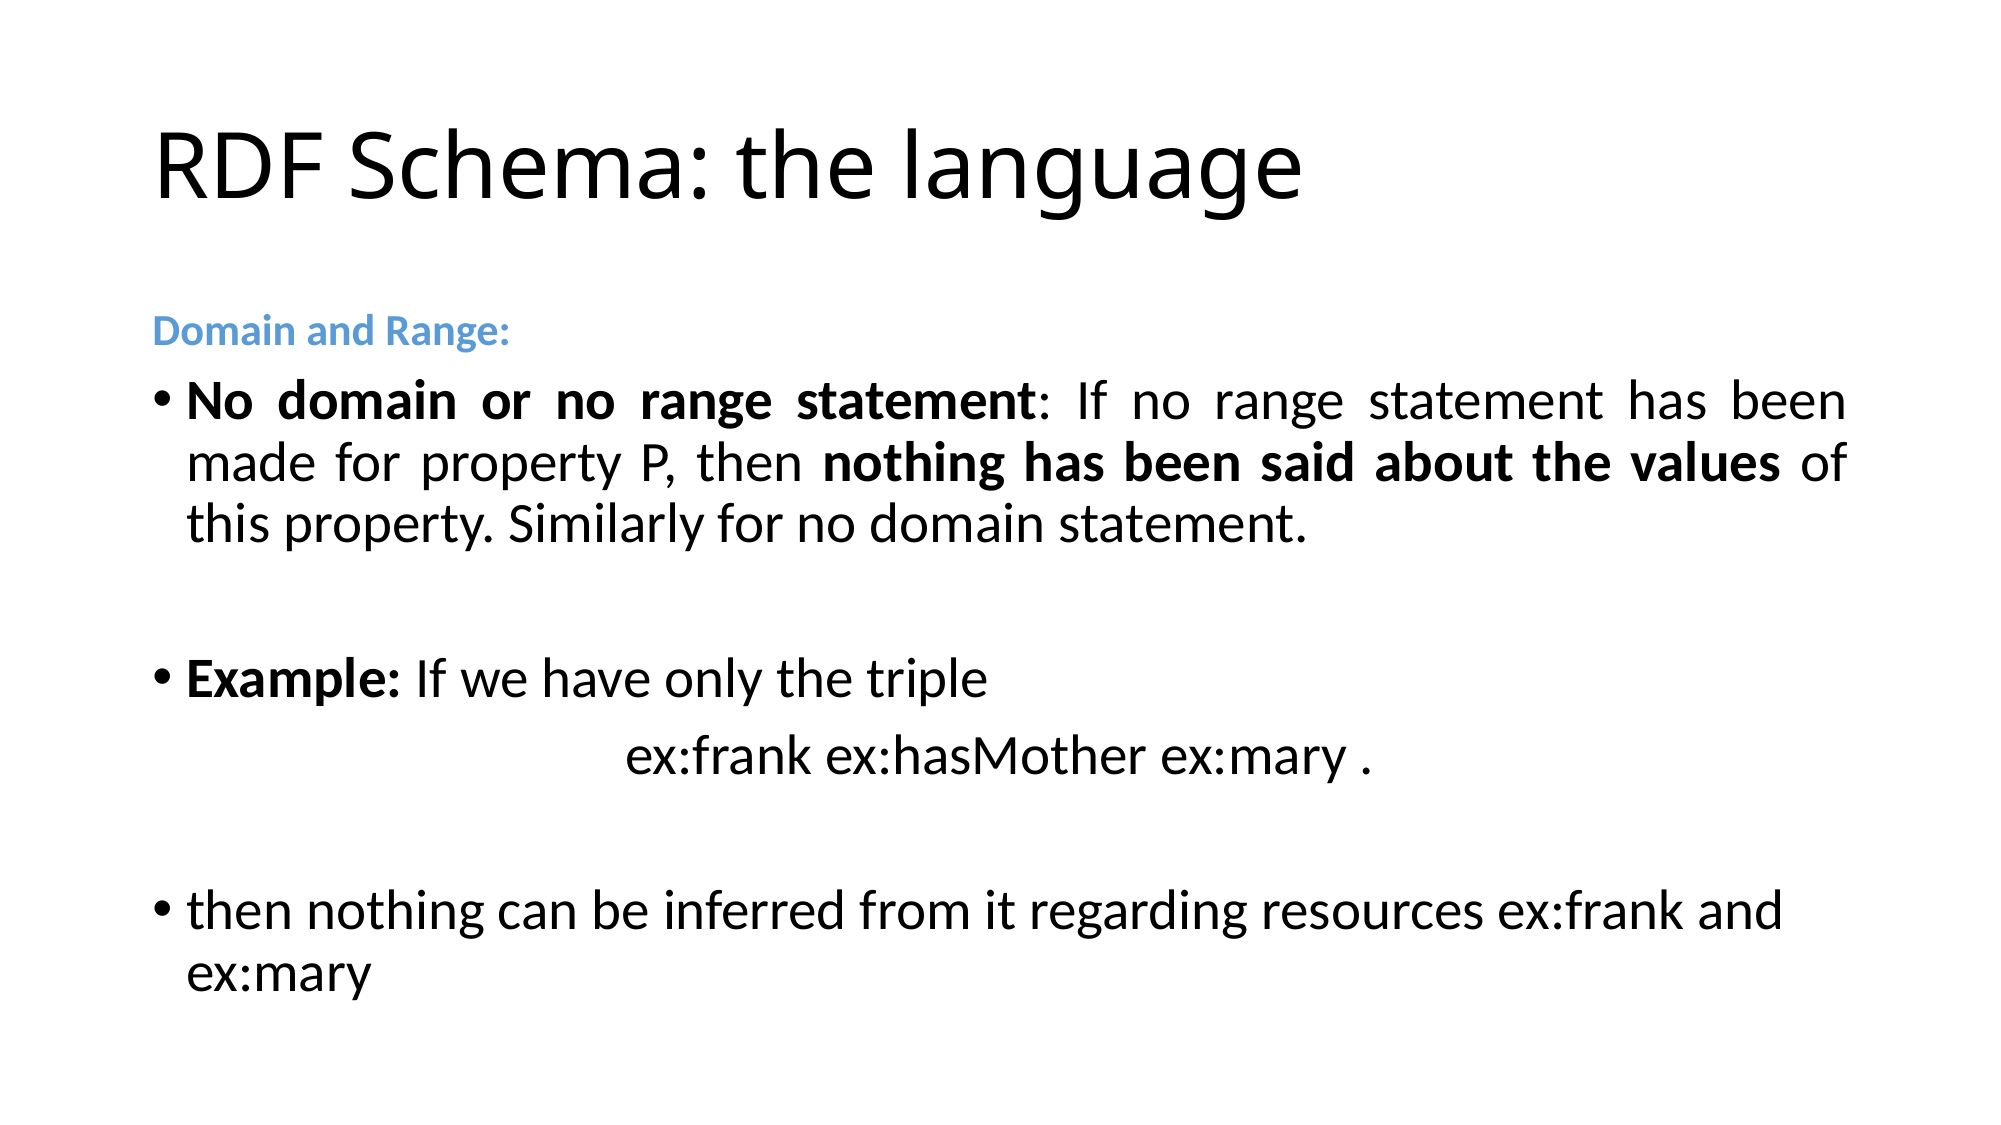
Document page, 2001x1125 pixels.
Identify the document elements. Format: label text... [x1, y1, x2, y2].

title RDF Schema: the language [137, 59, 1863, 278]
list Domain and Range: No domain or no range statement: If no range statement has been made for property P, then nothing has been said about the values of this property. Similarly for no domain statement. Example: If we have only the triple ex:frank ex:hasMother ex:mary . then nothing can be inferred from it regarding resources ex:frank and ex:mary [137, 299, 1863, 1014]
